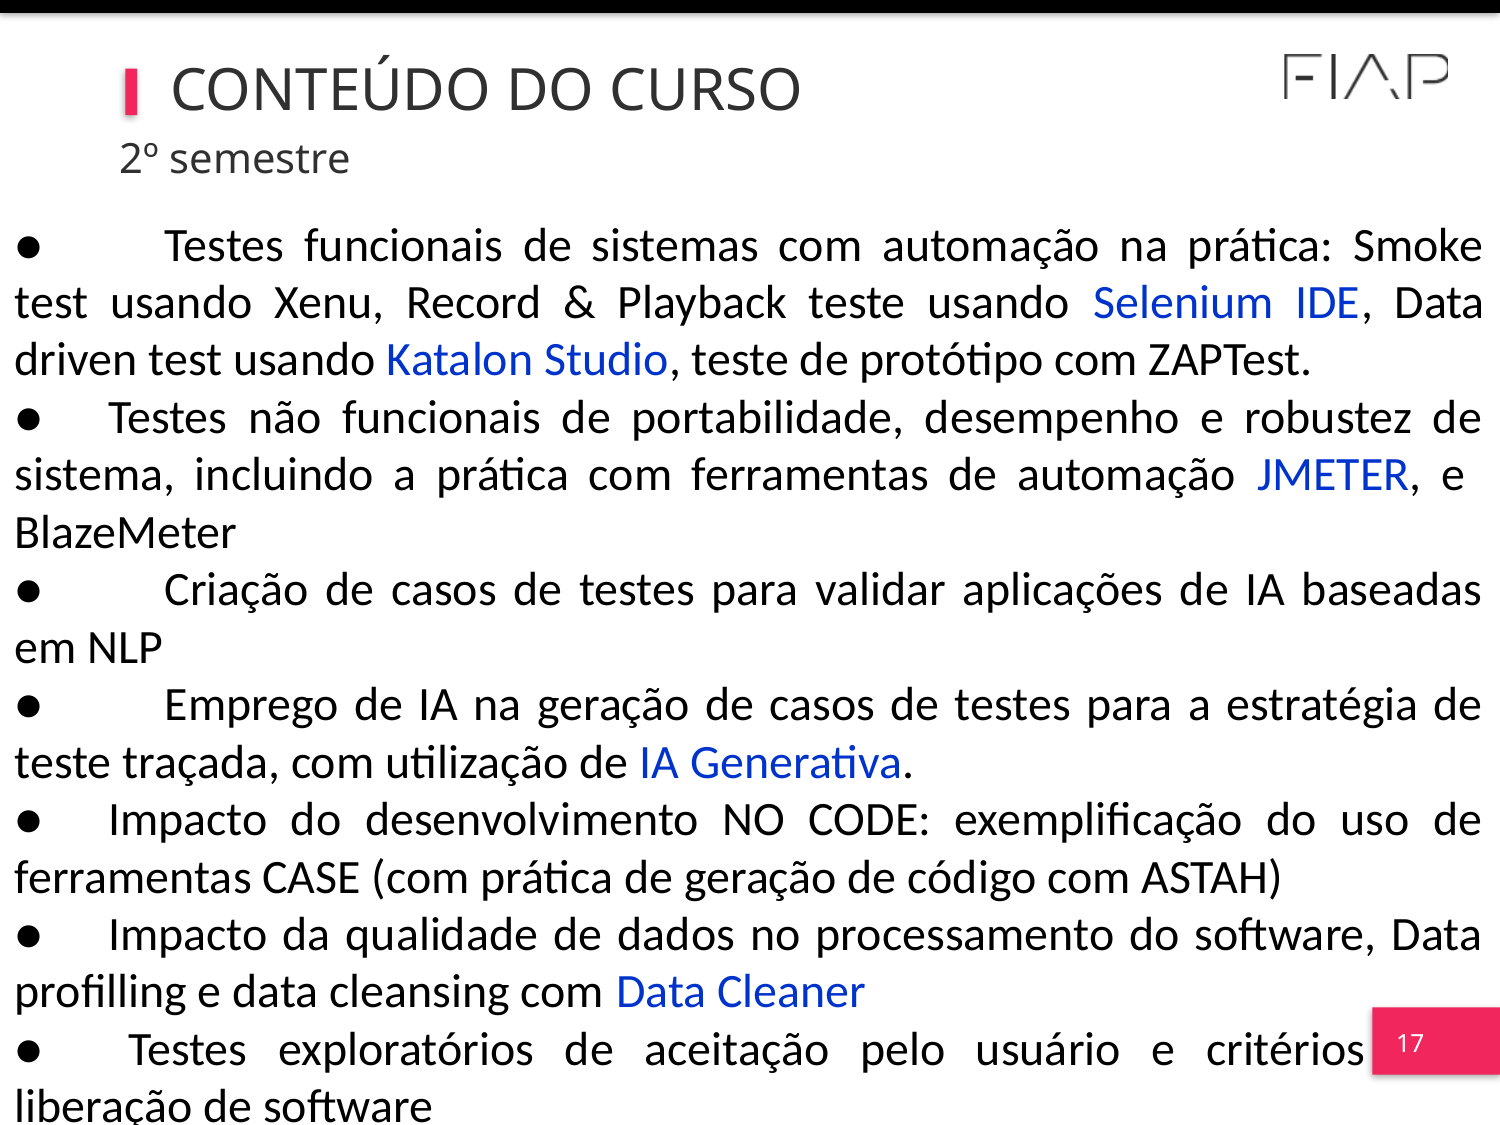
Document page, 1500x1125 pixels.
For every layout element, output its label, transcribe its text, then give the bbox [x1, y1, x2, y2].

text_box 17 [1381, 1019, 1440, 1065]
text_box [1372, 1007, 1500, 1075]
text_box 2º semestre [104, 130, 366, 190]
text_box [0, 0, 1500, 14]
text_box ● Testes funcionais de sistemas com automação na prática: Smoke test usando Xenu, Record & Playback teste usando Selenium IDE, Data driven test usando Katalon Studio, teste de protótipo com ZAPTest. ● Testes não funcionais de portabilidade, desempenho e robustez de sistema, incluindo a prática com ferramentas de automação JMETER, e BlazeMeter ● Criação de casos de testes para validar aplicações de IA baseadas em NLP ● Emprego de IA na geração de casos de testes para a estratégia de teste traçada, com utilização de IA Generativa. ● Impacto do desenvolvimento NO CODE: exemplificação do uso de ferramentas CASE (com prática de geração de código com ASTAH) ● Impacto da qualidade de dados no processamento do software, Data profilling e data cleansing com Data Cleaner ● Testes exploratórios de aceitação pelo usuário e critérios para liberação de software [0, 205, 1500, 1125]
text_box CONTEÚDO DO CURSO [155, 52, 955, 131]
picture [1283, 53, 1449, 99]
text_box [125, 68, 138, 116]
